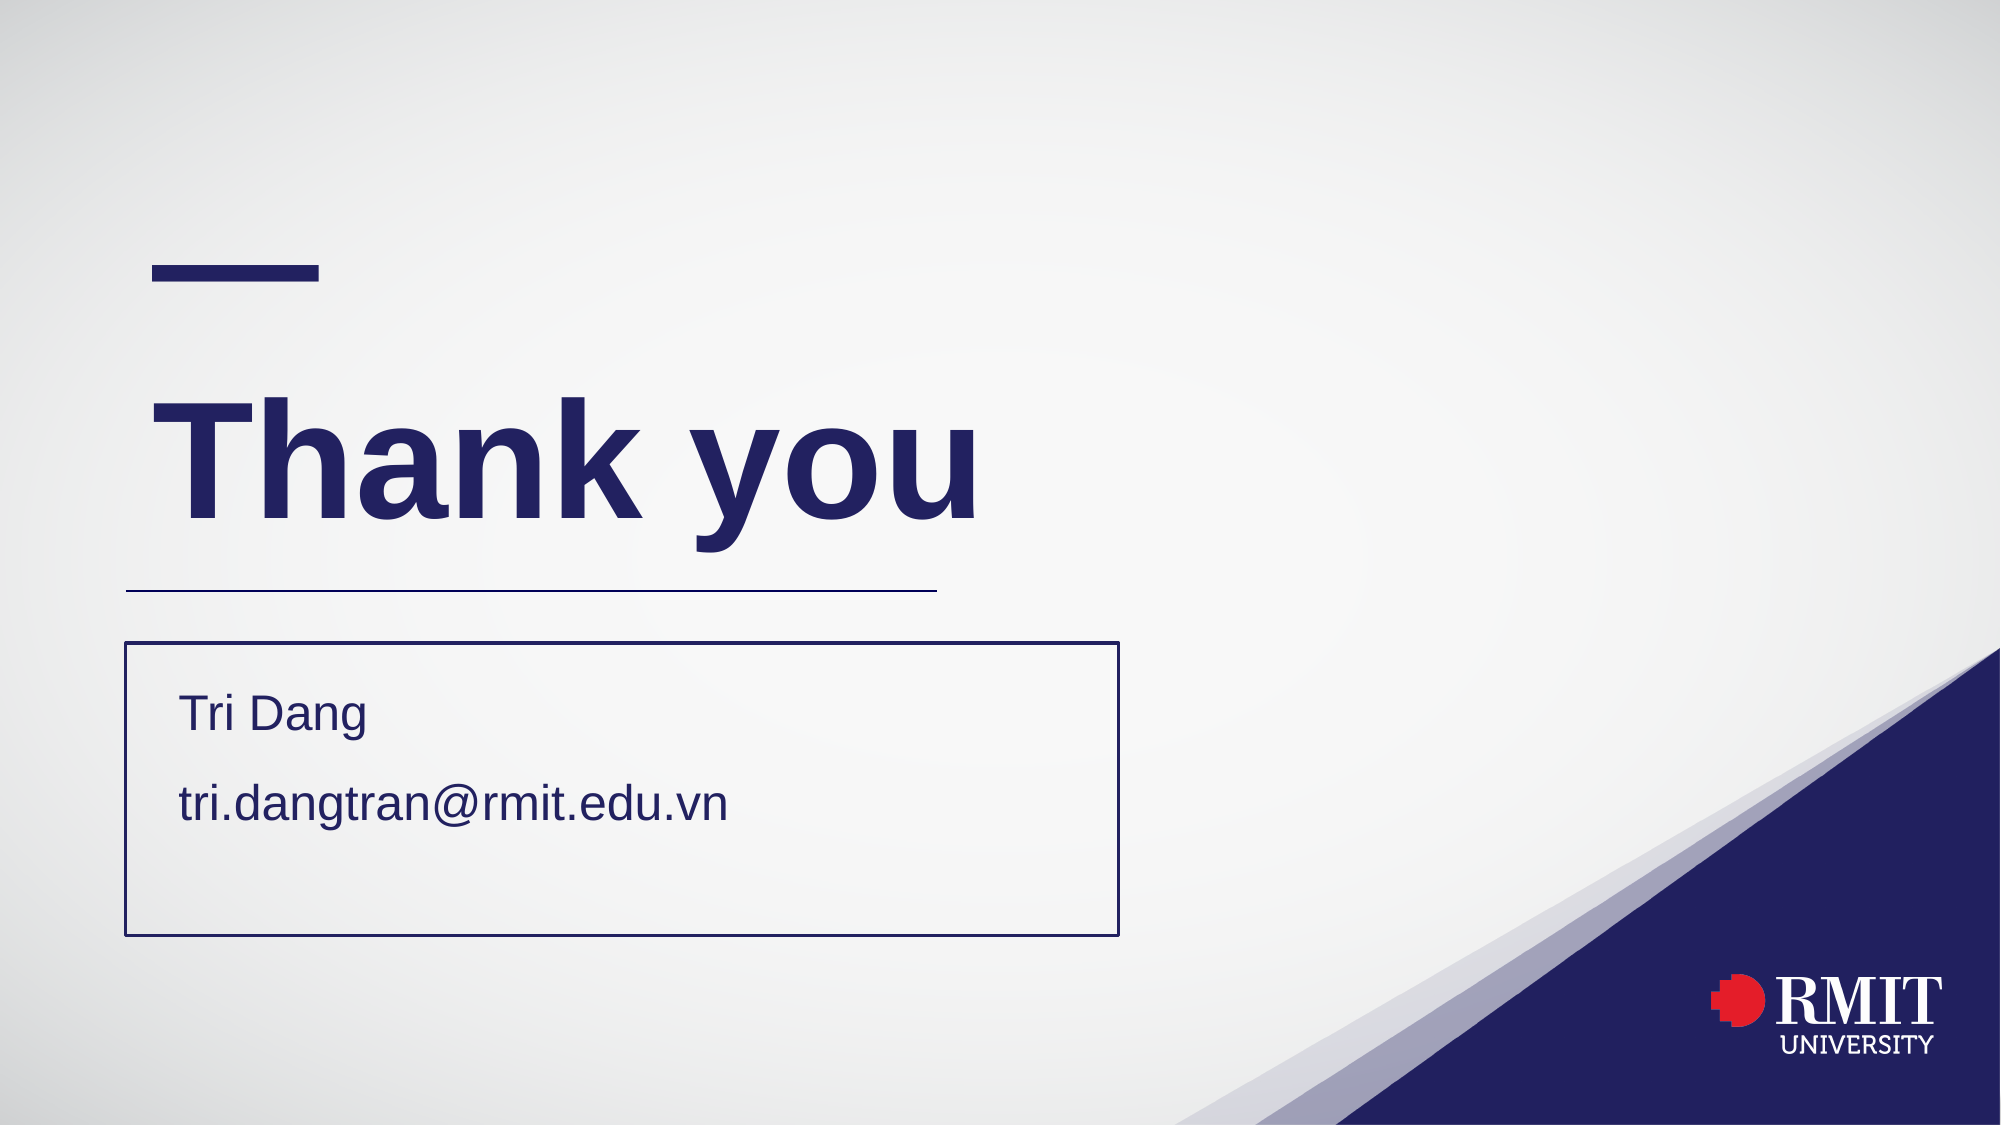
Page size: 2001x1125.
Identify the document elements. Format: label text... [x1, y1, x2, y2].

text_box Tri Dang tri.dangtran@rmit.edu.vn [125, 642, 1119, 936]
title — Thank you [99, 144, 1433, 563]
picture [0, 0, 2000, 1125]
